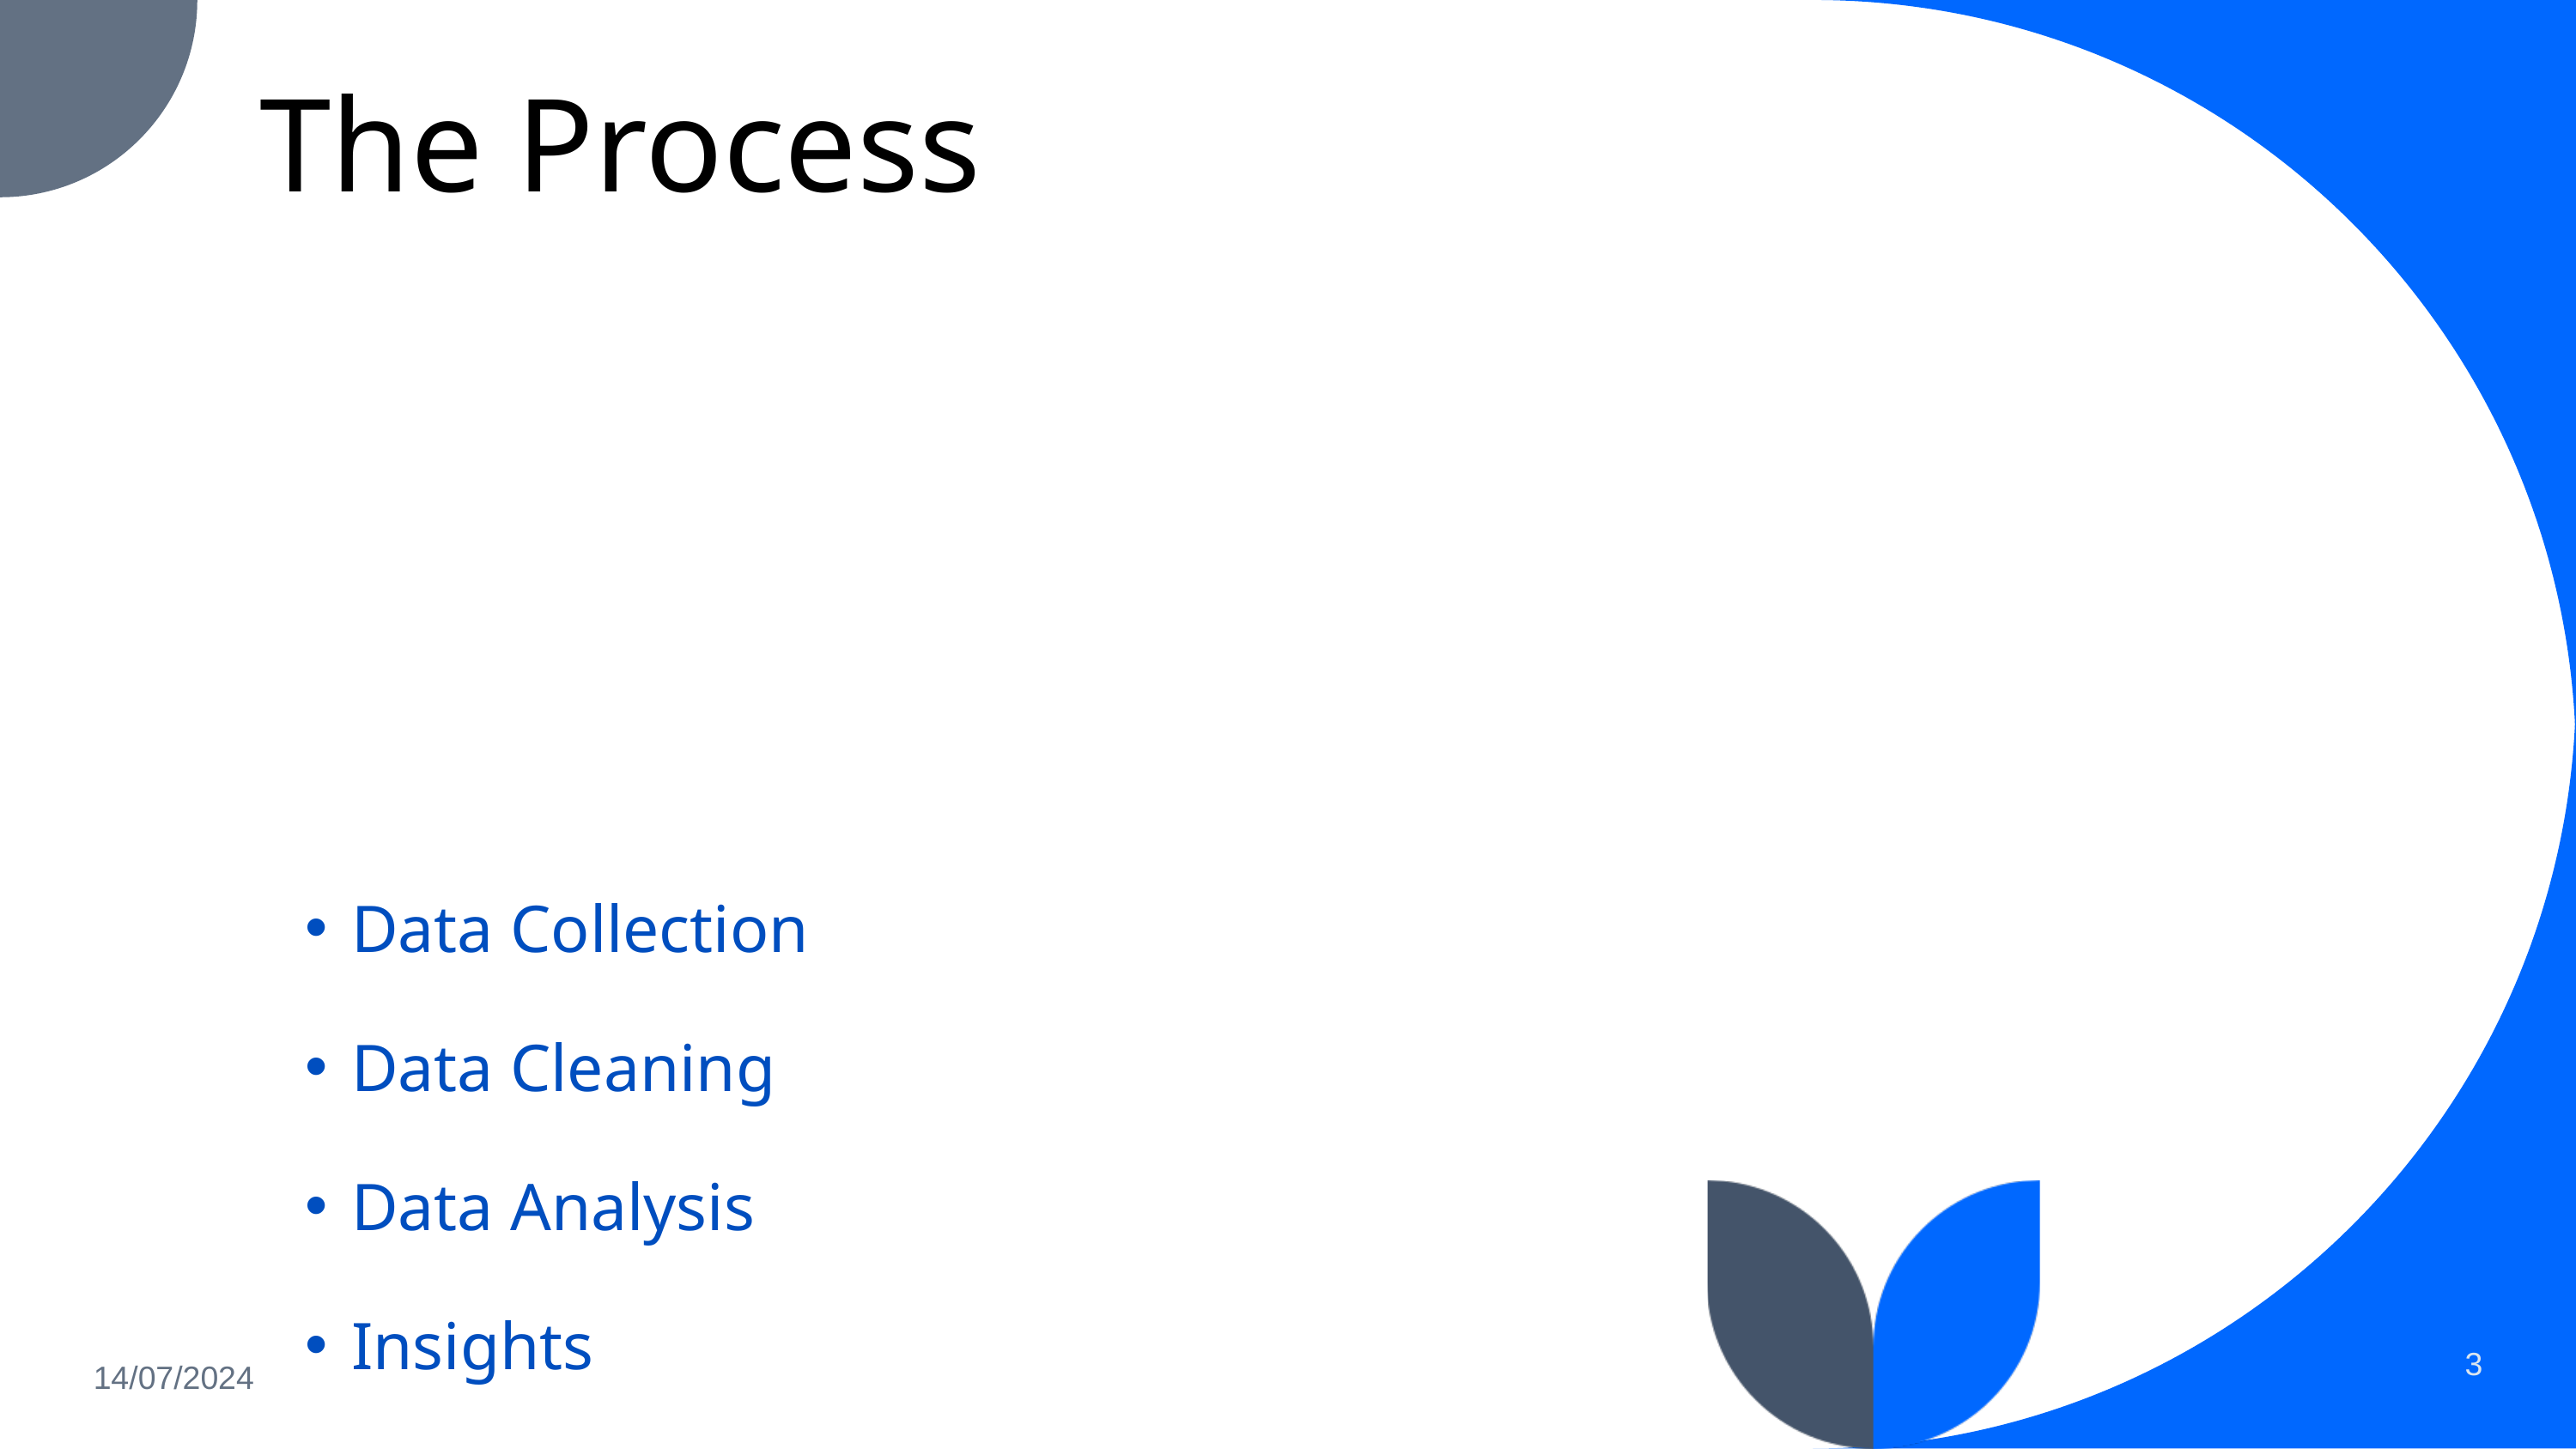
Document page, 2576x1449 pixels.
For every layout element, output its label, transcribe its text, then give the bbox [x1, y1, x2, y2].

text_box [1813, 0, 2576, 685]
text_box 14/07/2024 [93, 1356, 647, 1396]
text_box The Process [259, 78, 1808, 218]
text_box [0, 0, 197, 197]
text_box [1813, 685, 2576, 1449]
text_box Data Collection Data Cleaning Data Analysis Insights [259, 895, 1808, 1449]
